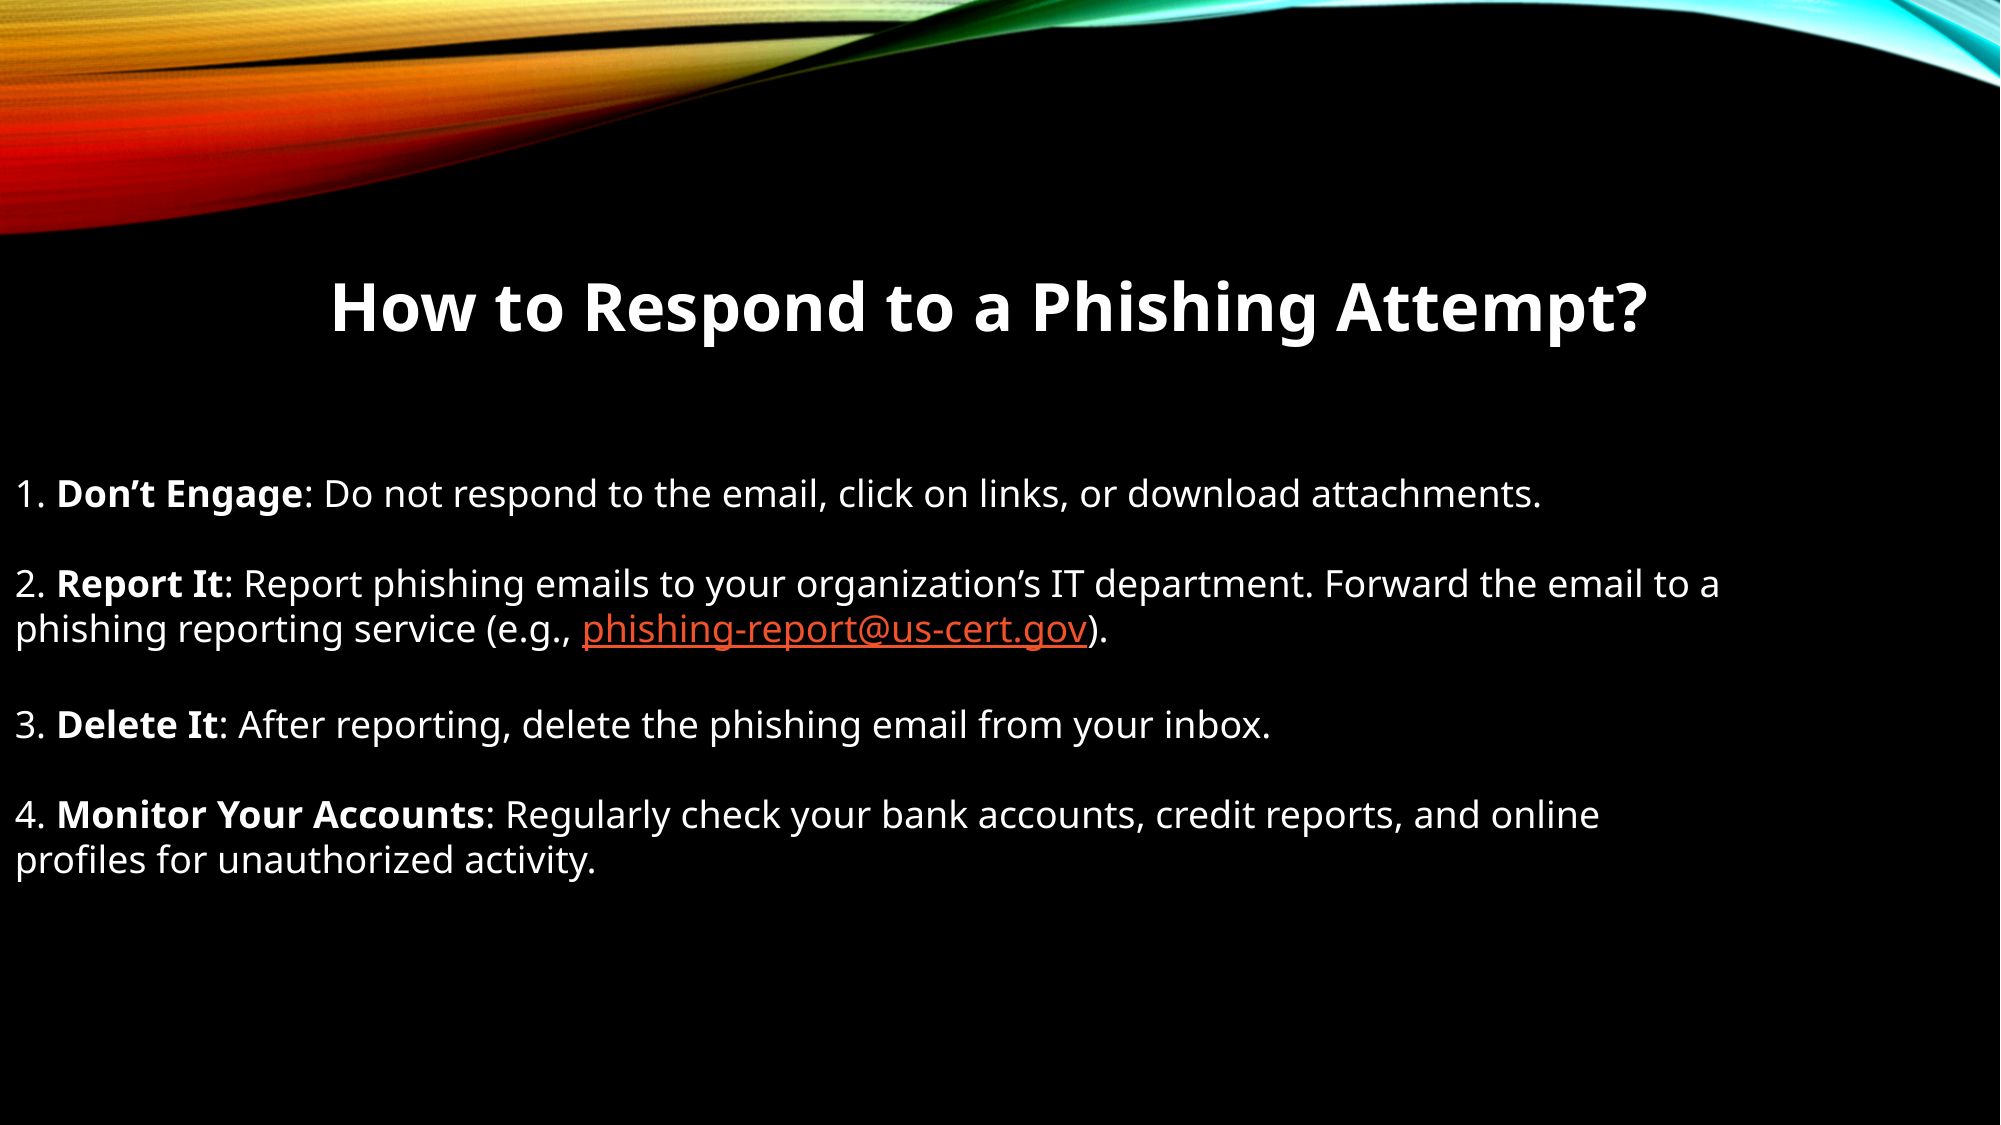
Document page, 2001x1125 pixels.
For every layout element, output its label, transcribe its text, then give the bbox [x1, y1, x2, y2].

picture [0, 0, 2000, 237]
text_box How to Respond to a Phishing Attempt? 1. Don’t Engage: Do not respond to the email, click on links, or download attachments. 2. Report It: Report phishing emails to your organization’s IT department. Forward the email to a phishing reporting service (e.g., phishing-report@us-cert.gov). 3. Delete It: After reporting, delete the phishing email from your inbox. 4. Monitor Your Accounts: Regularly check your bank accounts, credit reports, and online profiles for unauthorized activity. [0, 122, 1970, 889]
